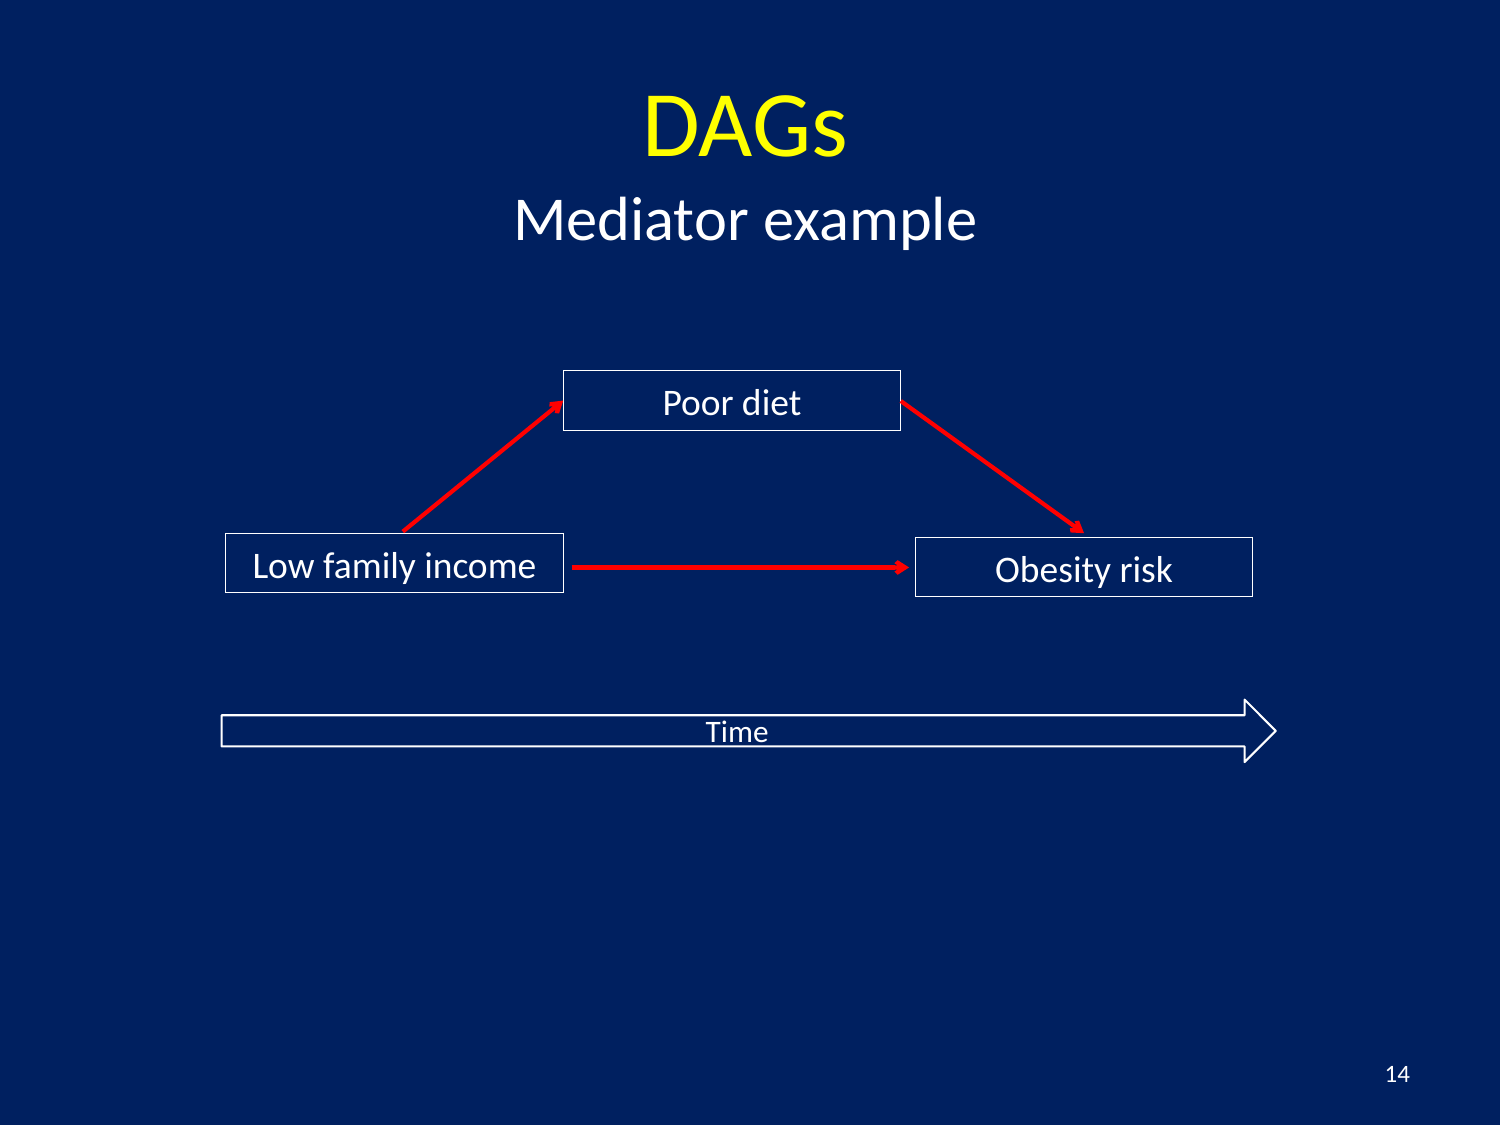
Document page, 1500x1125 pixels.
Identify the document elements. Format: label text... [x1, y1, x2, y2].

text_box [221, 532, 1277, 763]
text_box DAGs [0, 24, 1500, 121]
slide_number 14 [1074, 1042, 1425, 1103]
text_box Mediator example [0, 121, 1500, 309]
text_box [402, 370, 1085, 534]
